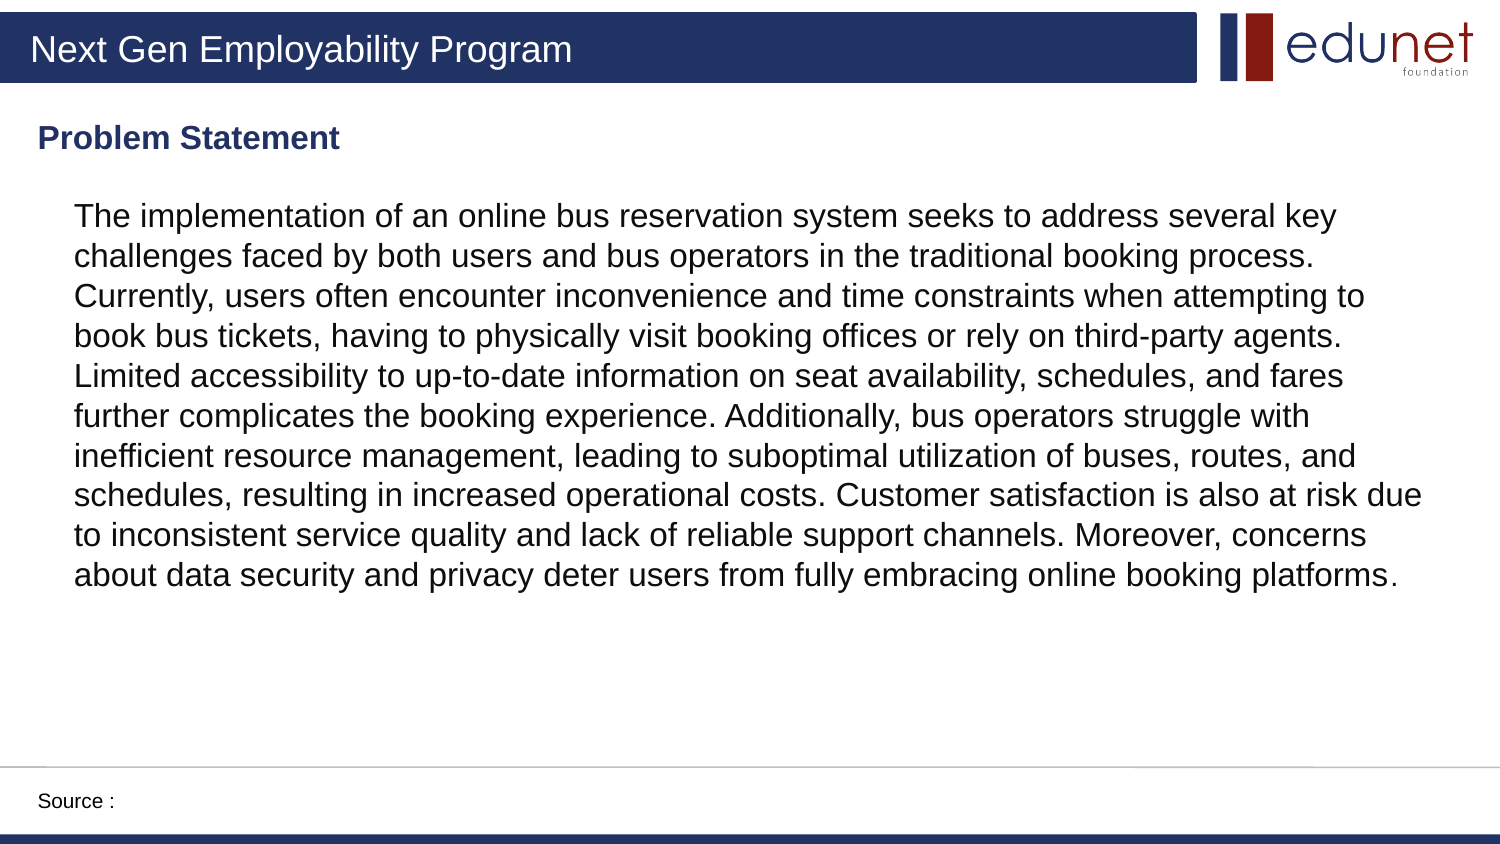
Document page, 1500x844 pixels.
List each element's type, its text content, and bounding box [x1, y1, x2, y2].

picture [1279, 14, 1482, 83]
text_box The implementation of an online bus reservation system seeks to address several key challenges faced by both users and bus operators in the traditional booking process. Currently, users often encounter inconvenience and time constraints when attempting to book bus tickets, having to physically visit booking offices or rely on third-party agents. Limited accessibility to up-to-date information on seat availability, schedules, and fares further complicates the booking experience. Additionally, bus operators struggle with inefficient resource management, leading to suboptimal utilization of buses, routes, and schedules, resulting in increased operational costs. Customer satisfaction is also at risk due to inconsistent service quality and lack of reliable support channels. Moreover, concerns about data security and privacy deter users from fully embracing online booking platforms. [58, 186, 1441, 601]
text_box Source : [22, 773, 139, 826]
title Problem Statement [22, 101, 505, 154]
